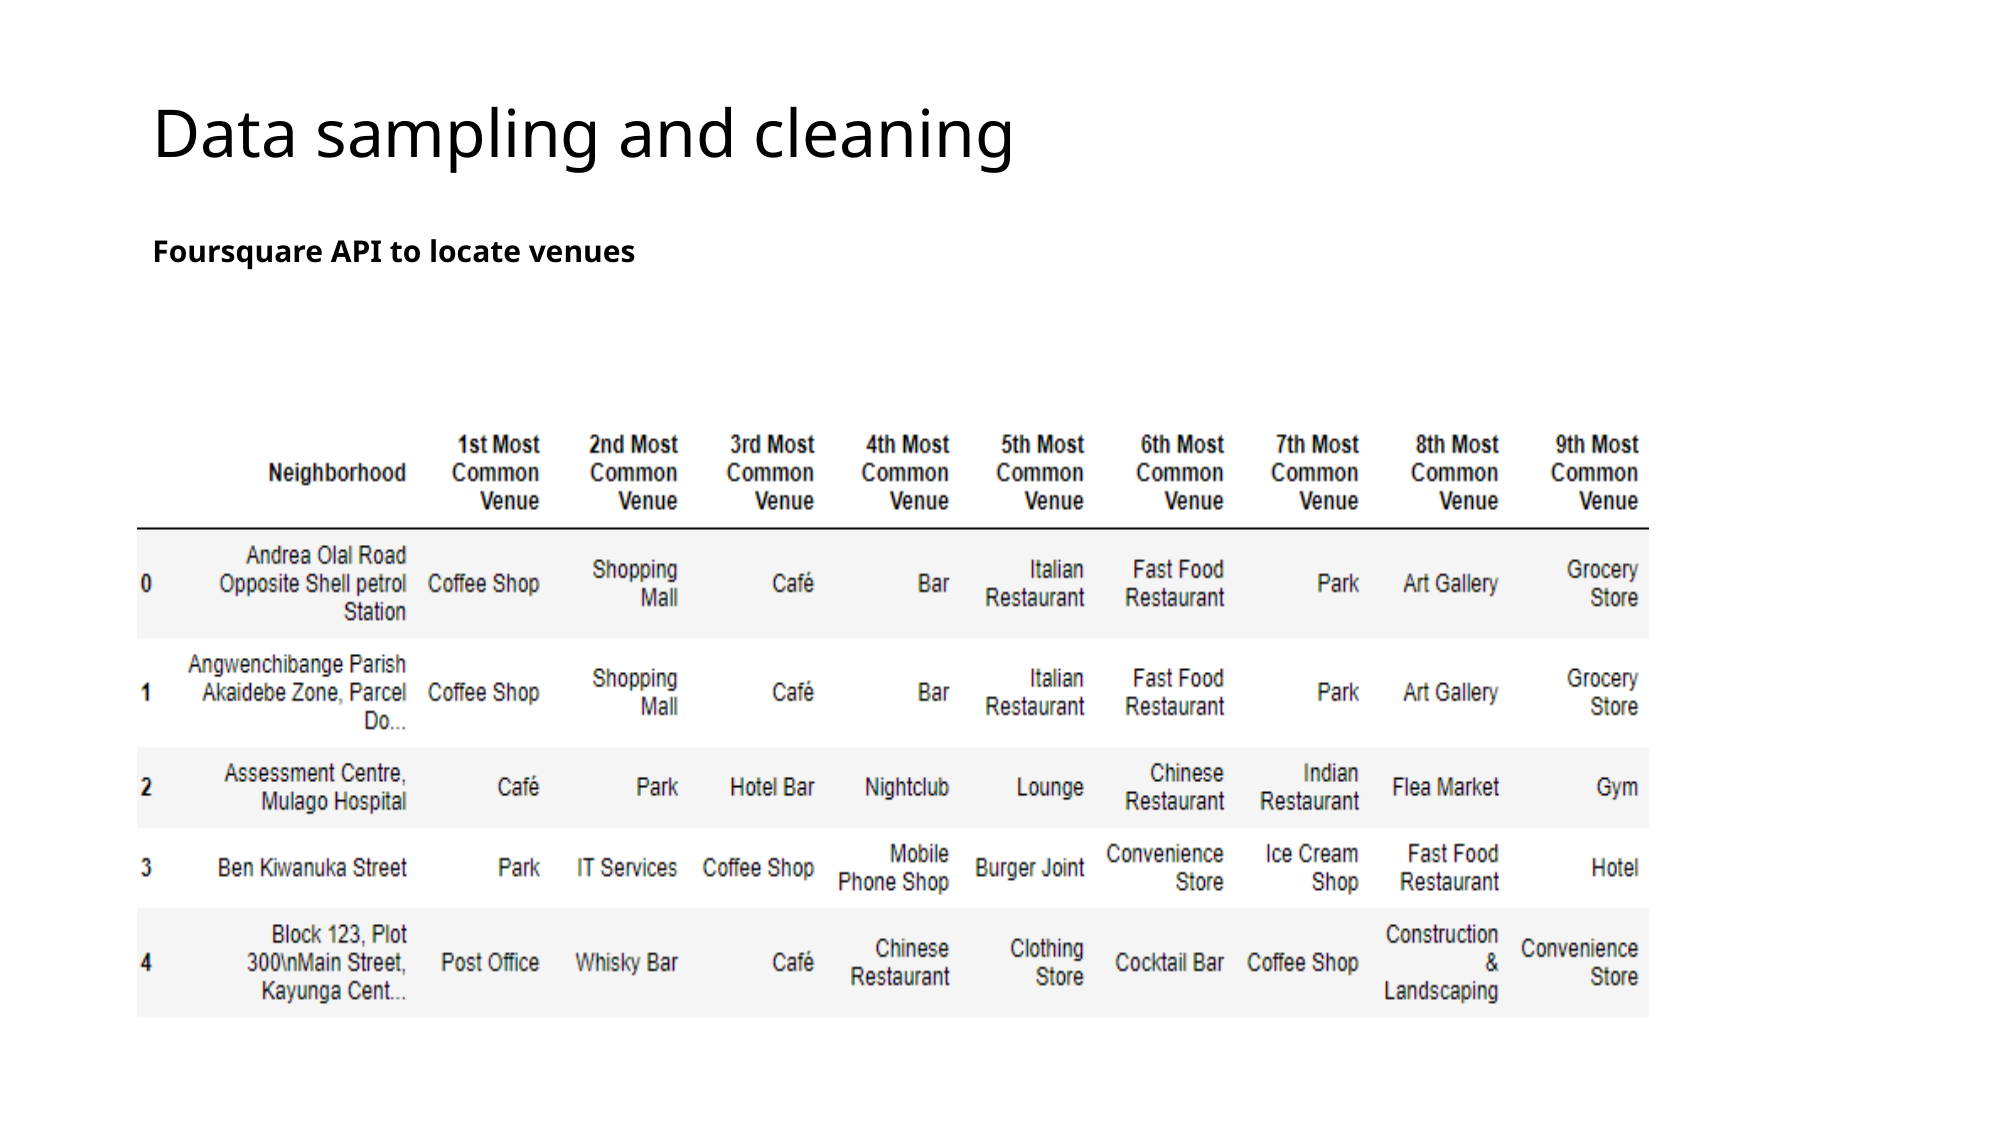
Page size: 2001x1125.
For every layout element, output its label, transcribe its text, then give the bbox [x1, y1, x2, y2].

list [137, 405, 1649, 1036]
title Data sampling and cleaning Foursquare API to locate venues [137, 59, 1863, 278]
